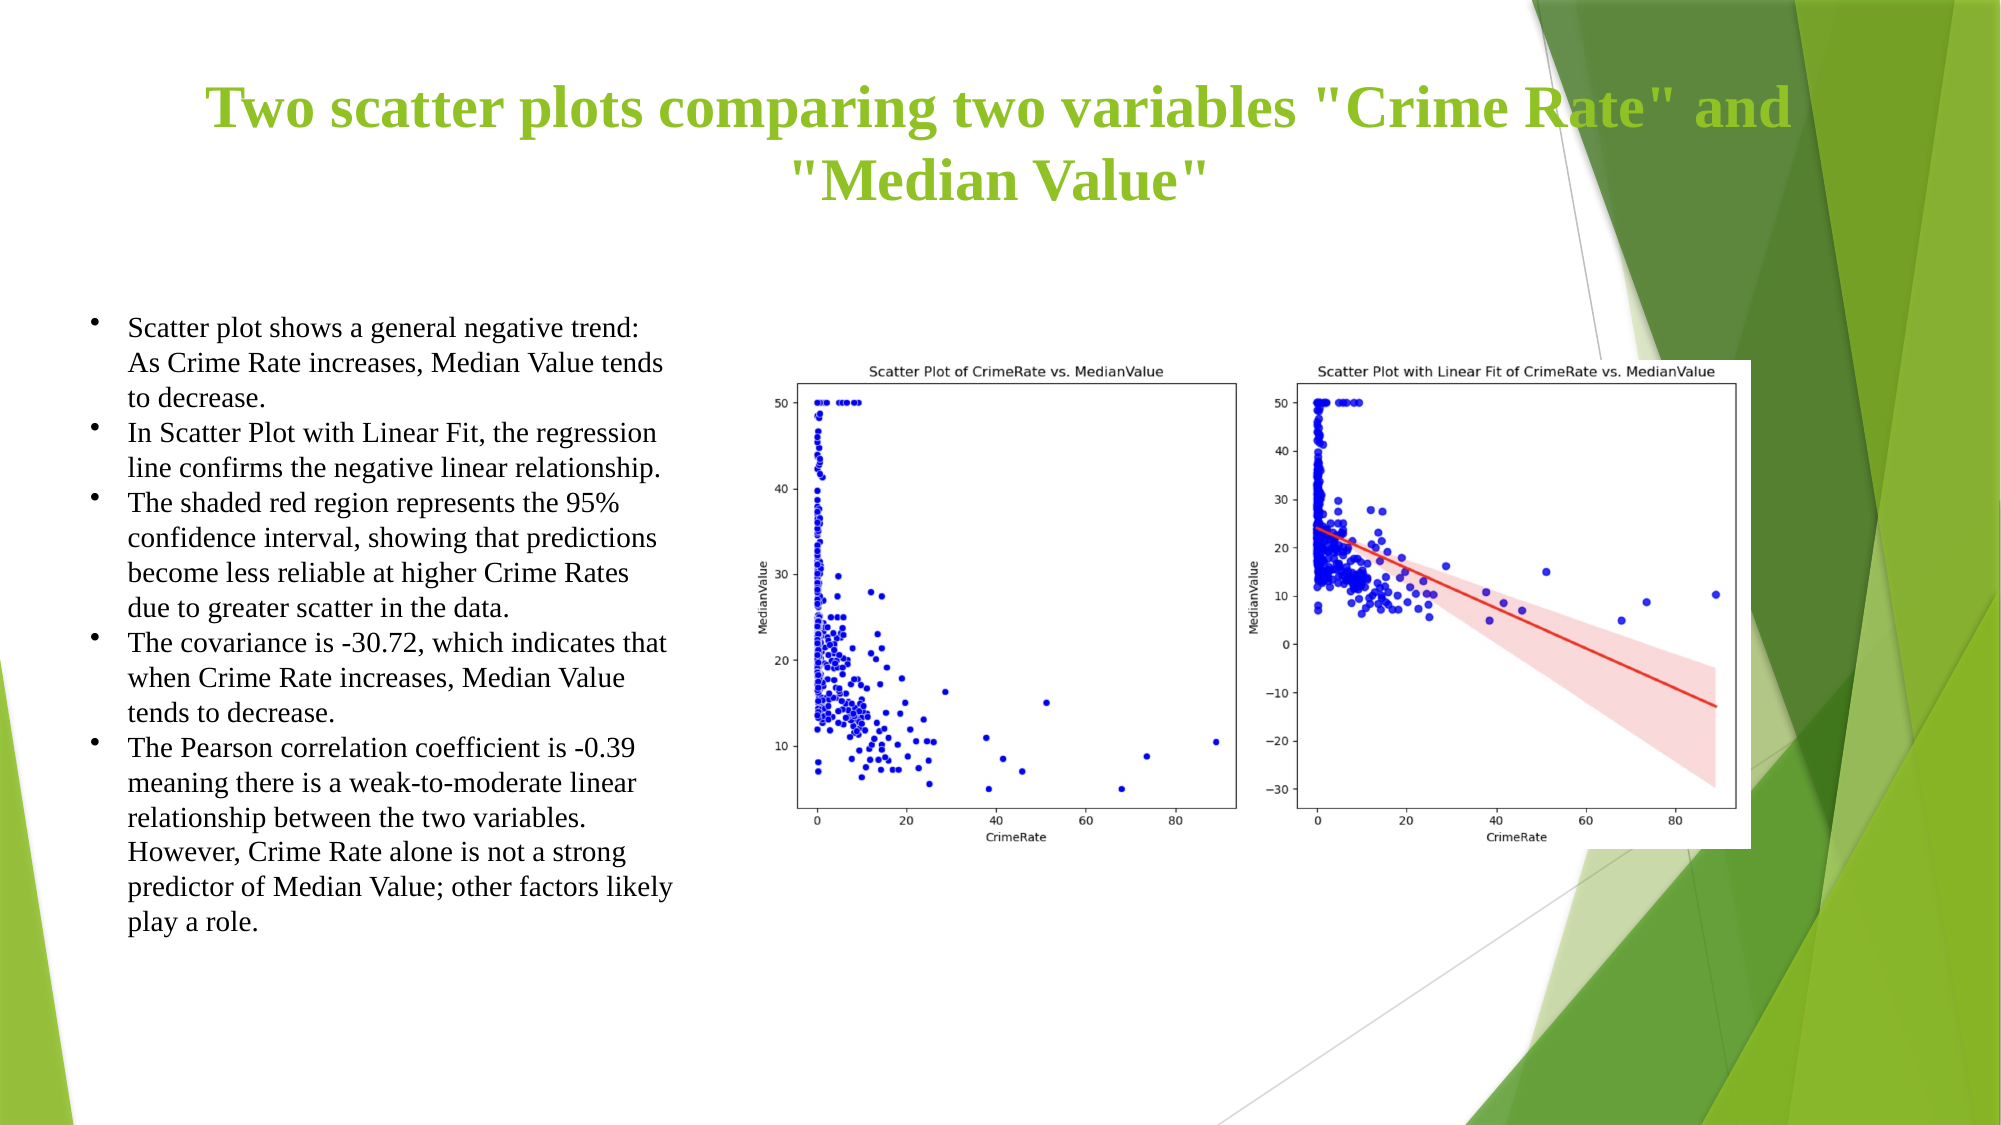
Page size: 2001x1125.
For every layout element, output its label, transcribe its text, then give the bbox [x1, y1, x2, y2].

text_box Scatter plot shows a general negative trend: As Crime Rate increases, Median Value tends to decrease. In Scatter Plot with Linear Fit, the regression line confirms the negative linear relationship. The shaded red region represents the 95% confidence interval, showing that predictions become less reliable at higher Crime Rates due to greater scatter in the data. The covariance is -30.72, which indicates that when Crime Rate increases, Median Value tends to decrease. The Pearson correlation coefficient is -0.39 meaning there is a weak-to-moderate linear relationship between the two variables. However, Crime Rate alone is not a strong predictor of Median Value; other factors likely play a role. [75, 300, 691, 981]
title Two scatter plots comparing two variables "Crime Rate" and "Median Value" [137, 59, 1863, 242]
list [749, 360, 1751, 849]
